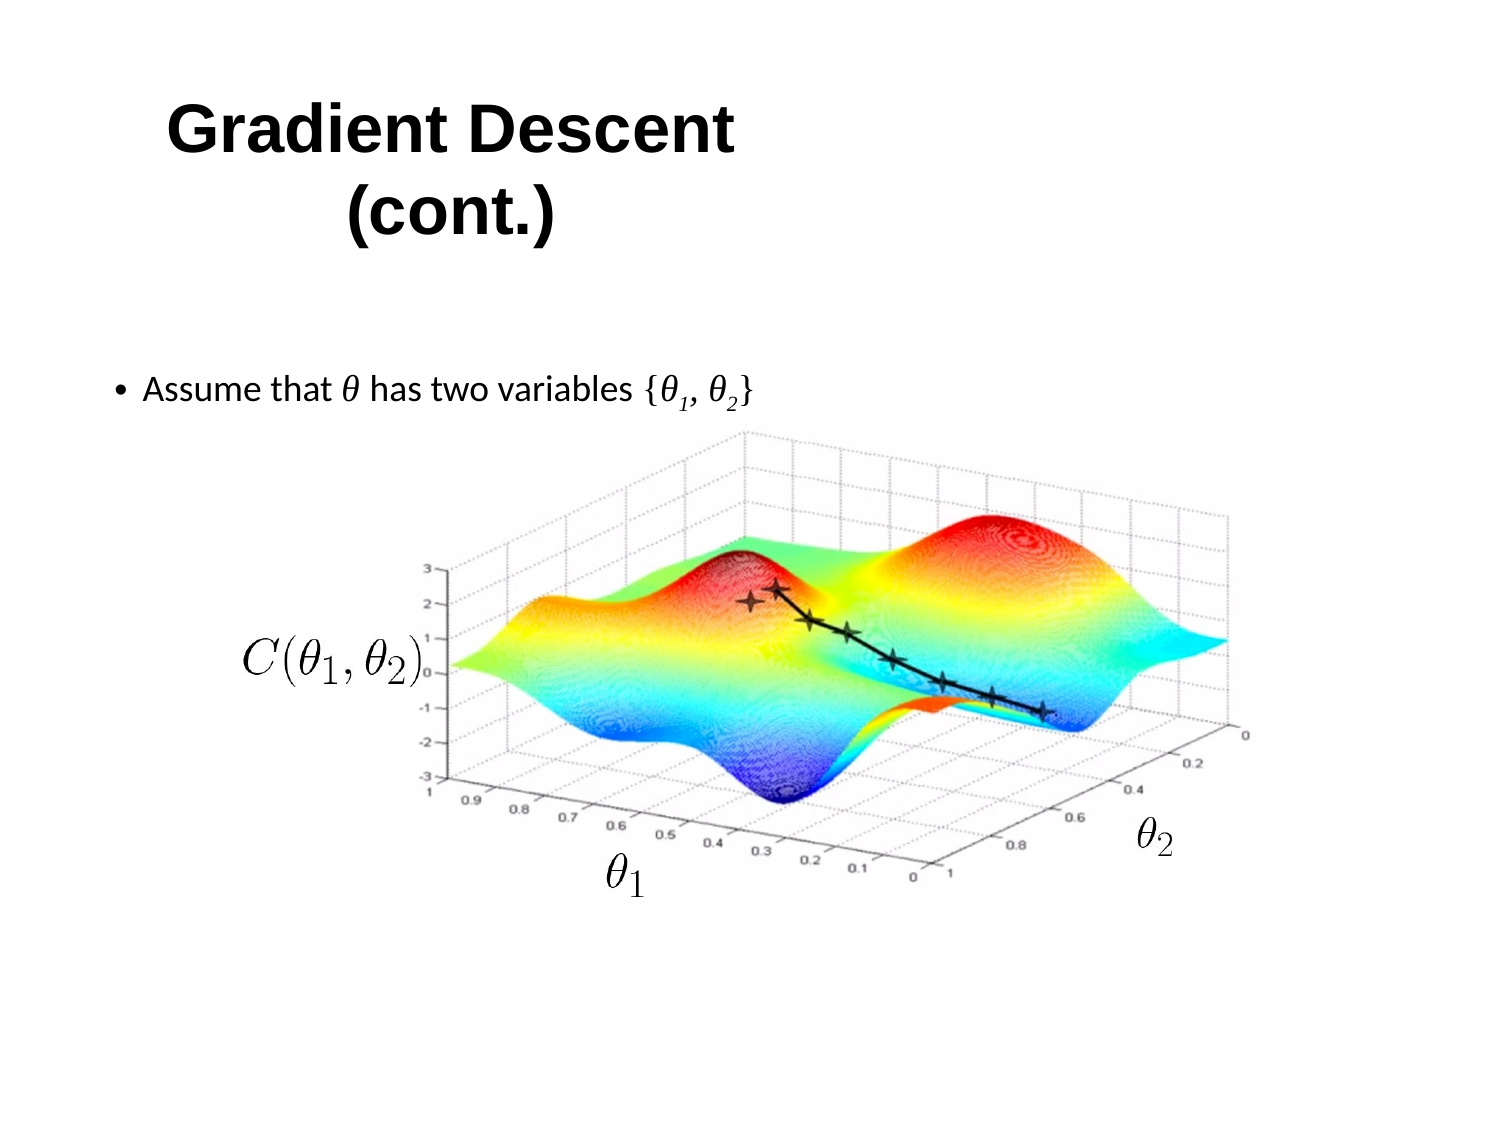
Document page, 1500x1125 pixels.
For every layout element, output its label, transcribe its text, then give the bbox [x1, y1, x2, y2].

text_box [243, 418, 1263, 906]
title Gradient Descent (cont.) [111, 70, 790, 261]
text_box Assume that θ has two variables {θ1, θ2} [111, 362, 761, 416]
